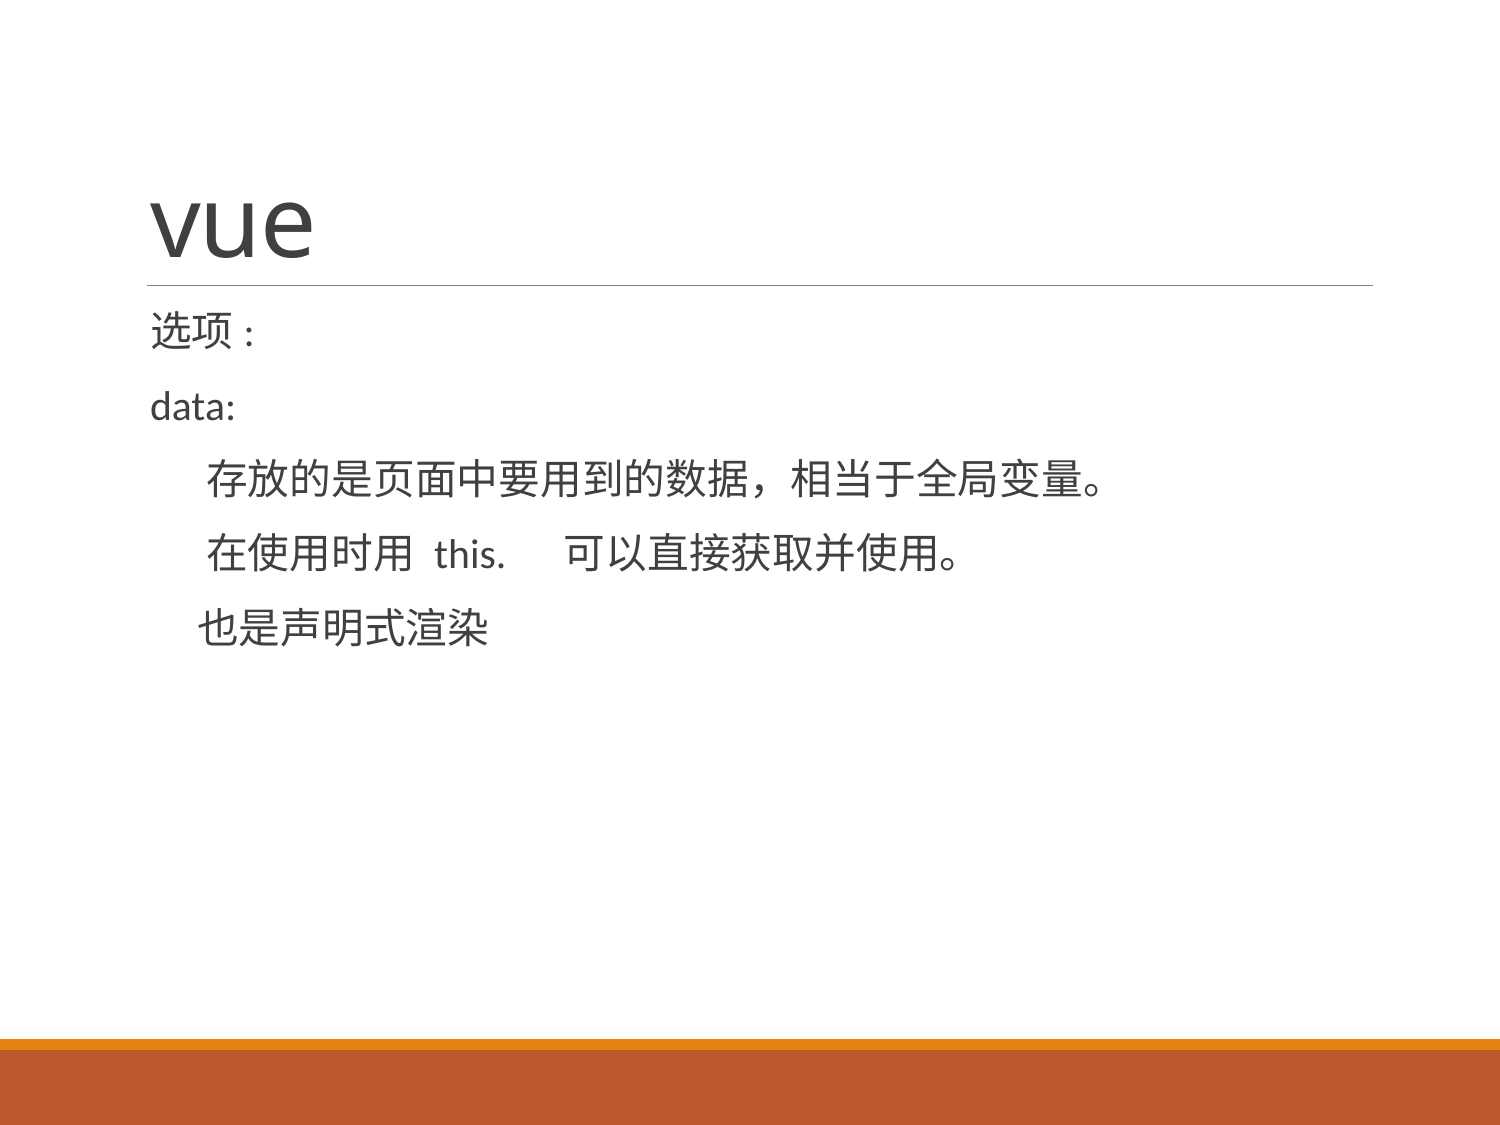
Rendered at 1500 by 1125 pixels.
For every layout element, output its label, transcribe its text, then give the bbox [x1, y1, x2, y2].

title vue [135, 47, 1373, 285]
list 选项: data: 存放的是页面中要用到的数据，相当于全局变量。 在使用时用 this. 可以直接获取并使用。 也是声明式渲染 [135, 302, 1373, 963]
